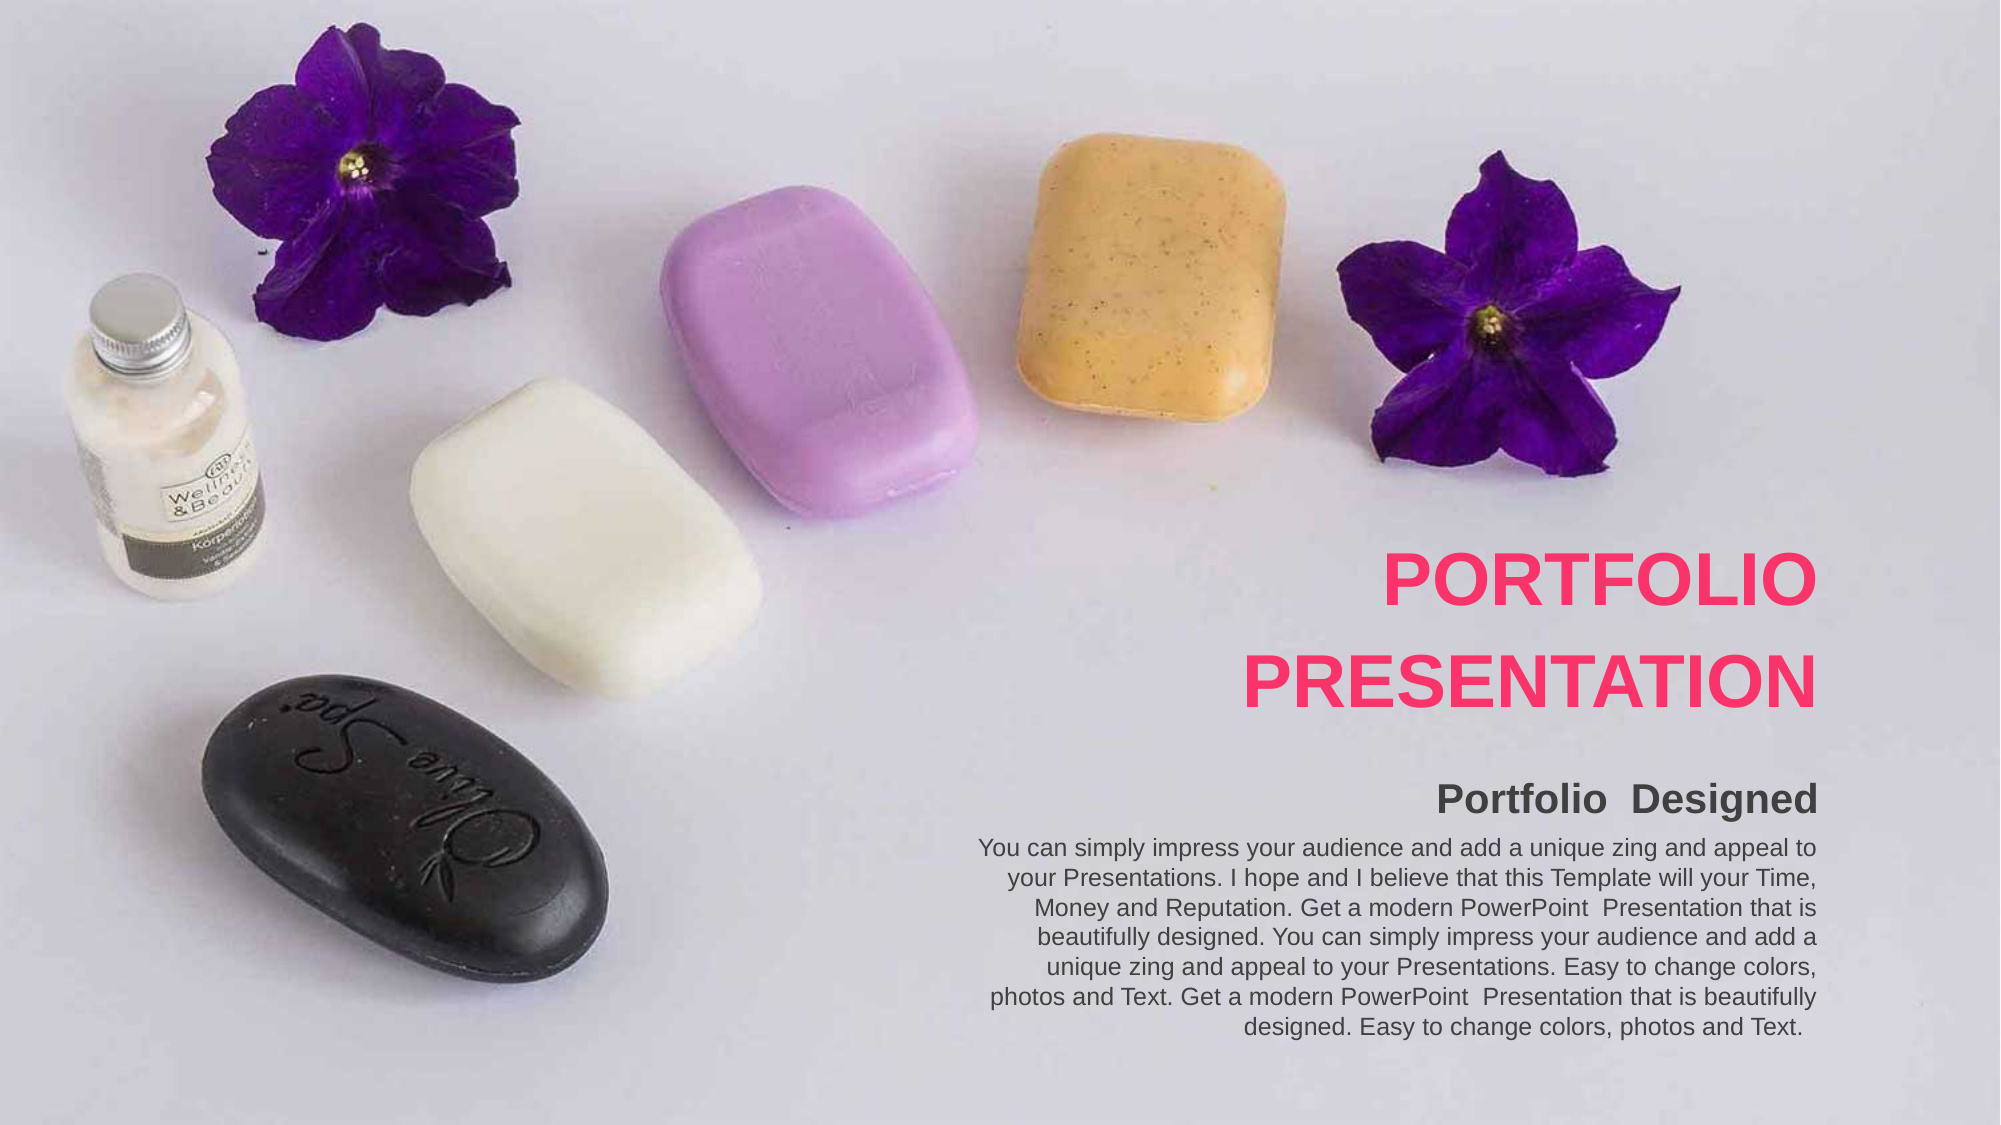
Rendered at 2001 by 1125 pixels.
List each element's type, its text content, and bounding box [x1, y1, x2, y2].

text_box PORTFOLIO [1220, 523, 1834, 625]
picture [0, 0, 2001, 1125]
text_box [951, 764, 1834, 1051]
text_box PRESENTATION [1220, 625, 1834, 730]
